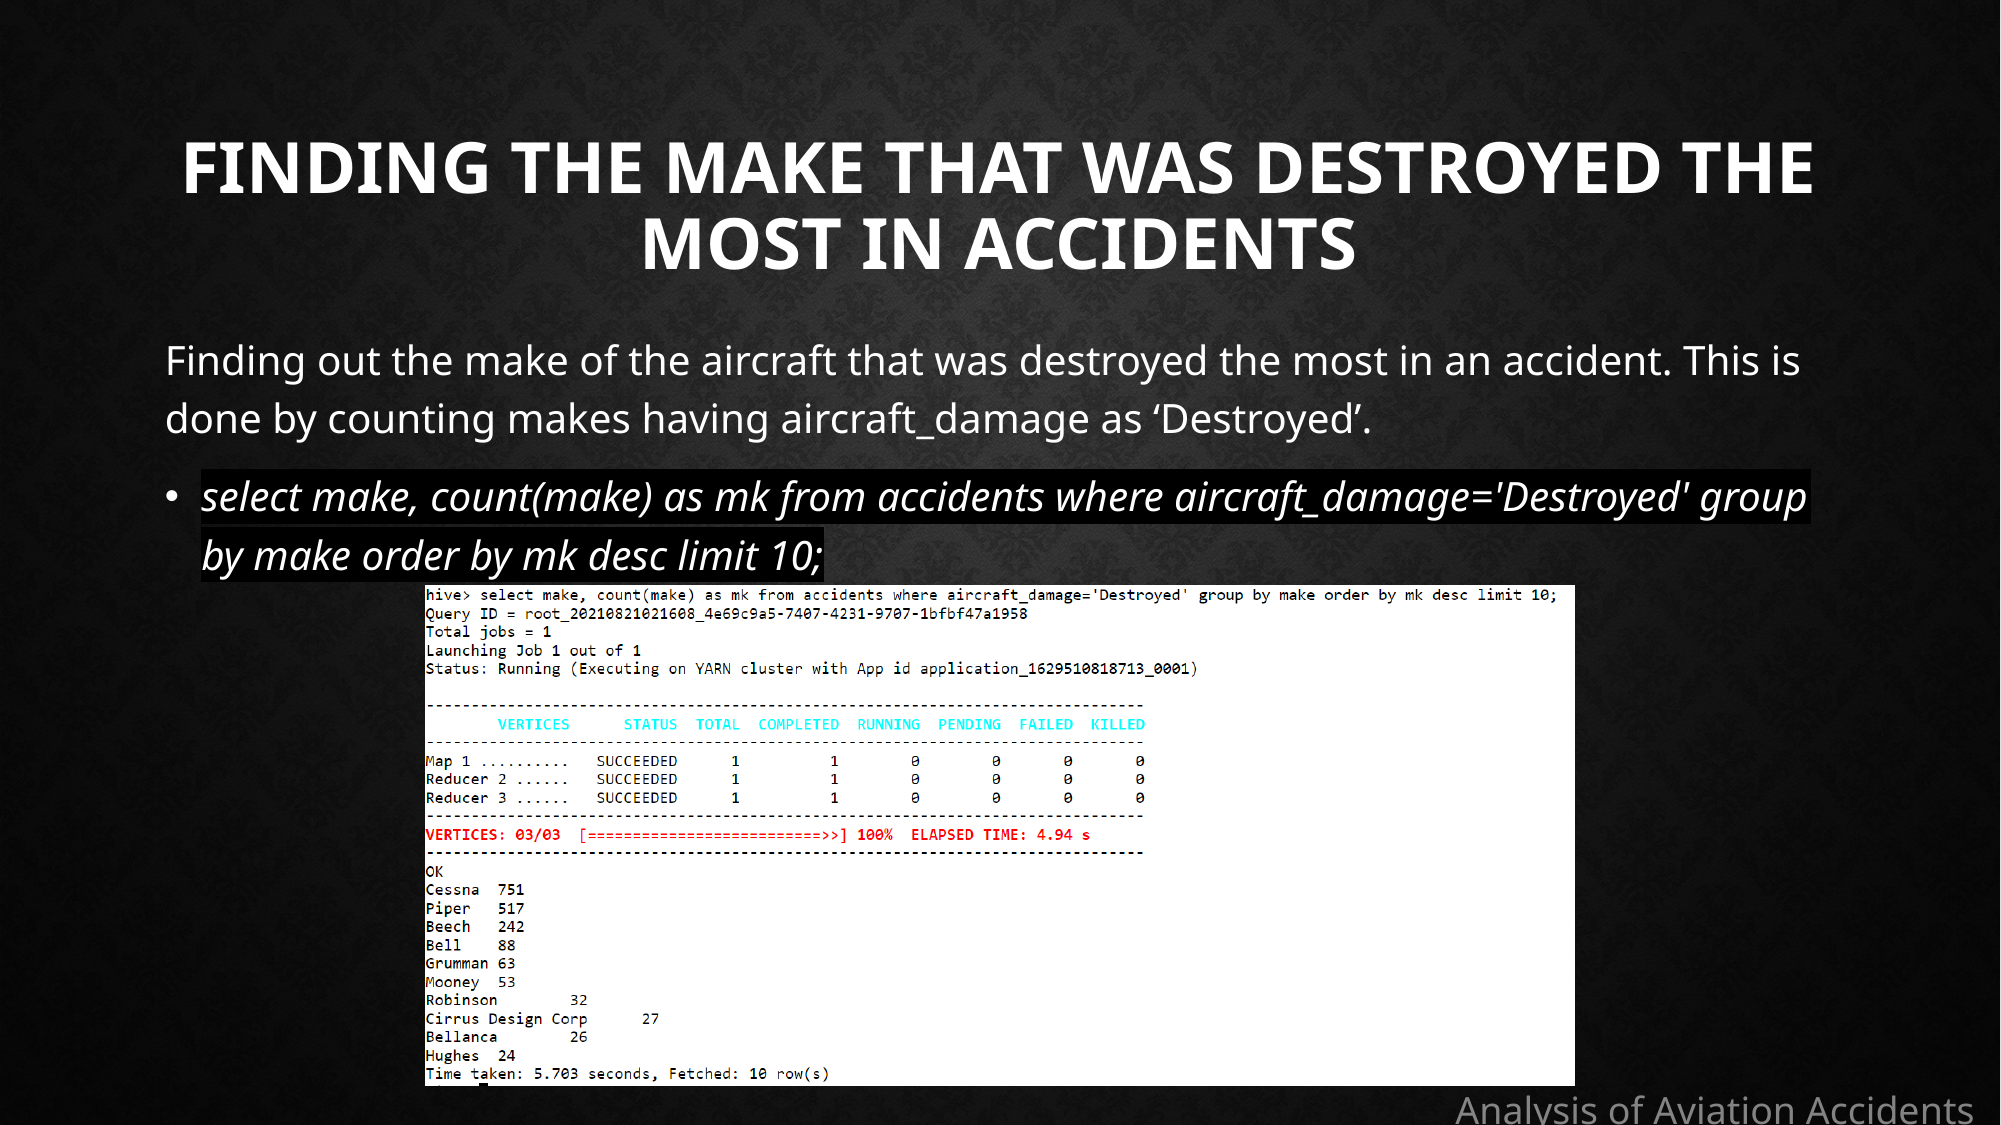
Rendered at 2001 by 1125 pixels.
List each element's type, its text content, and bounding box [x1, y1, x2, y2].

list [424, 585, 1576, 1087]
list Finding out the make of the aircraft that was destroyed the most in an accident. This is done by counting makes having aircraft_damage as ‘Destroyed’. select make, count(make) as mk from accidents where aircraft_damage='Destroyed' group by make order by mk desc limit 10; [149, 317, 1849, 586]
text_box Analysis of Aviation Accidents [1440, 1079, 2000, 1125]
title Finding the make that was destroyed the most in accidents [149, 99, 1849, 317]
